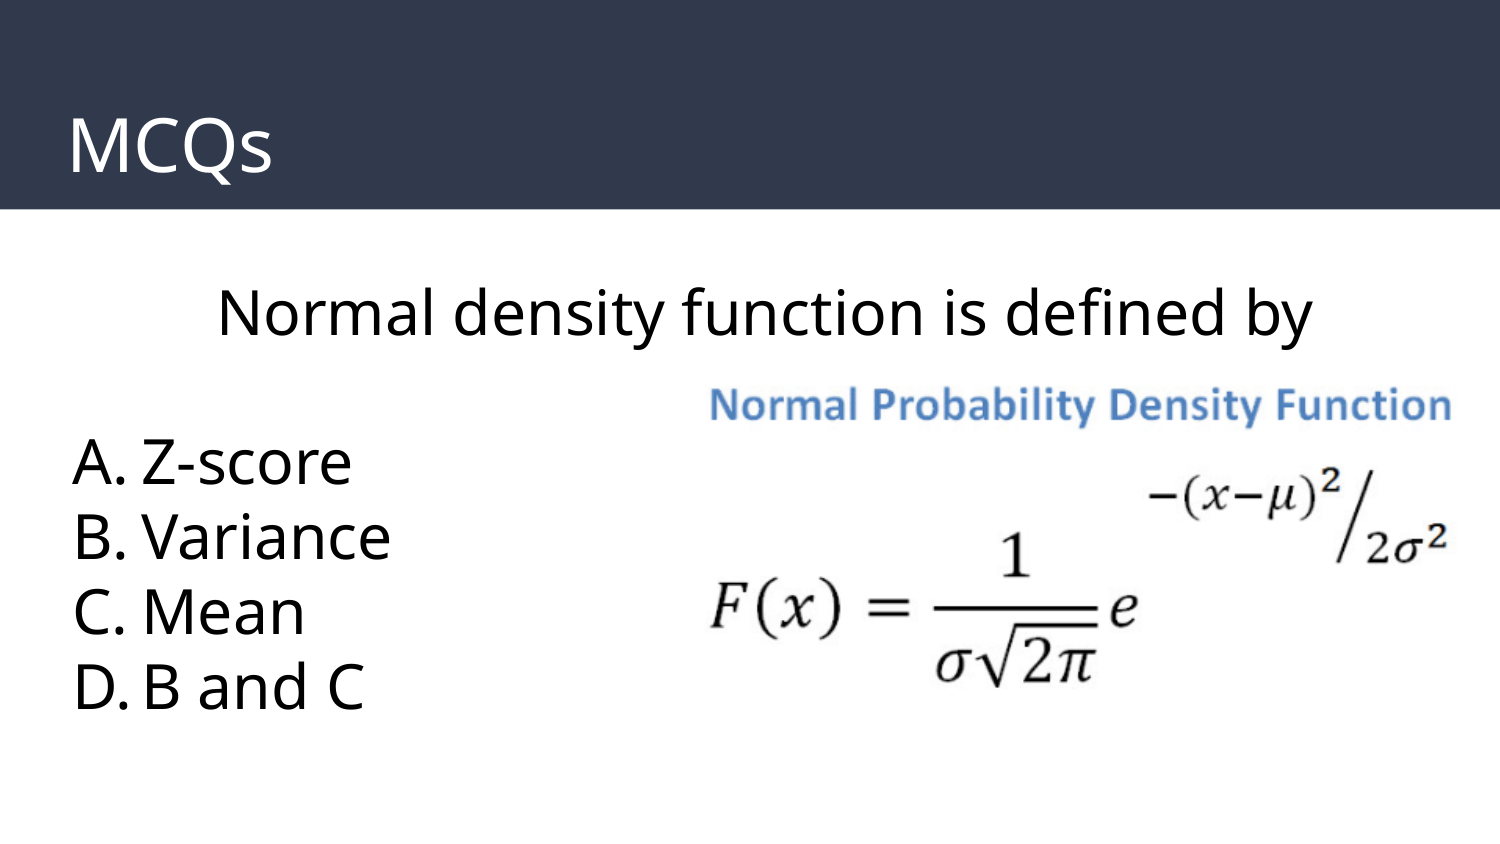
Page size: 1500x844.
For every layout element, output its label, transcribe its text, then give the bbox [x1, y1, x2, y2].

text_box Normal density function is defined by Z-score Variance Mean B and C [51, 257, 1473, 802]
title MCQs [51, 82, 1449, 185]
picture [698, 367, 1473, 727]
